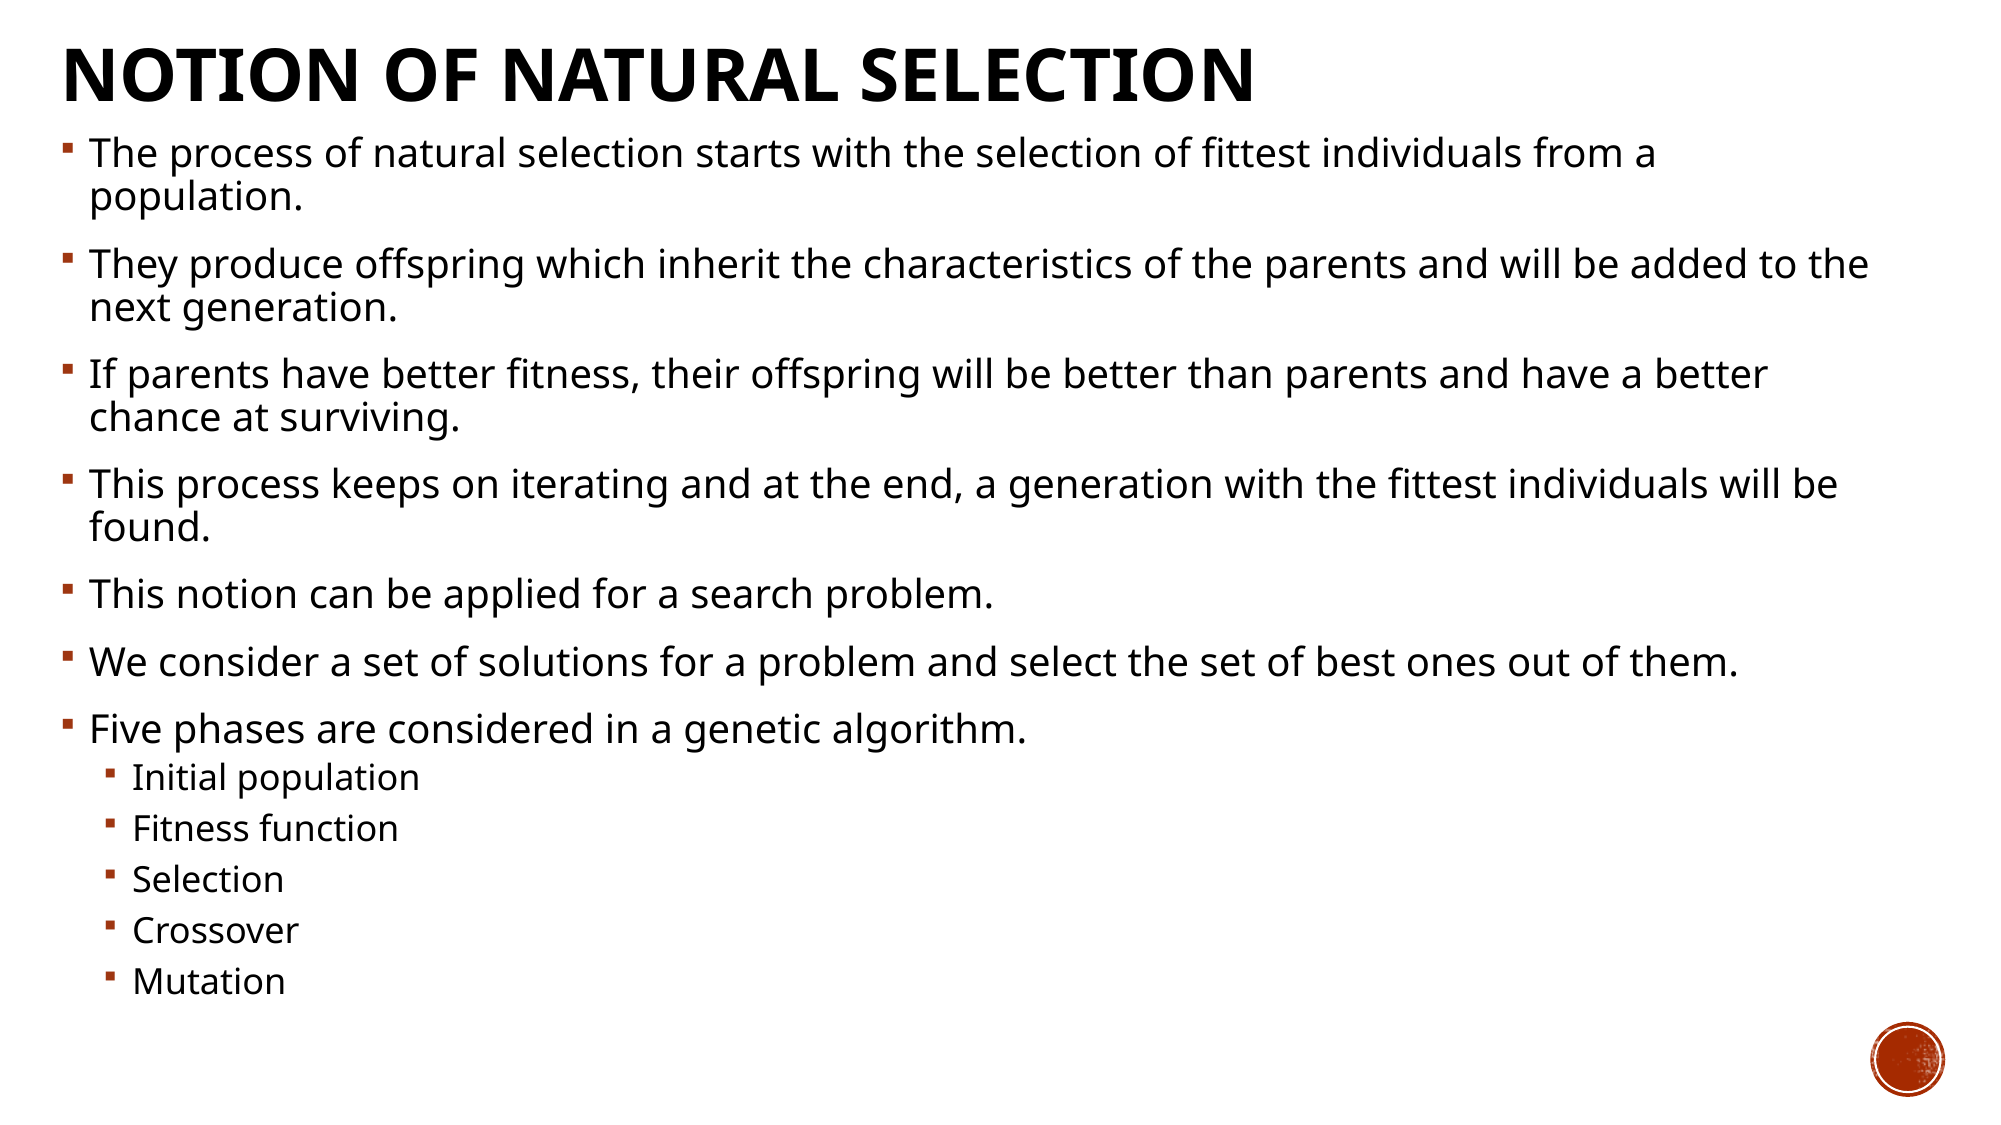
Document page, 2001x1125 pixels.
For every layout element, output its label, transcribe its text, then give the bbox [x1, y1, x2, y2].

list The process of natural selection starts with the selection of fittest individuals from a population. They produce offspring which inherit the characteristics of the parents and will be added to the next generation. If parents have better fitness, their offspring will be better than parents and have a better chance at surviving. This process keeps on iterating and at the end, a generation with the fittest individuals will be found. This notion can be applied for a search problem. We consider a set of solutions for a problem and select the set of best ones out of them. Five phases are considered in a genetic algorithm. Initial population Fitness function Selection Crossover Mutation [45, 125, 1891, 1013]
title Notion of Natural Selection [45, 29, 1696, 125]
